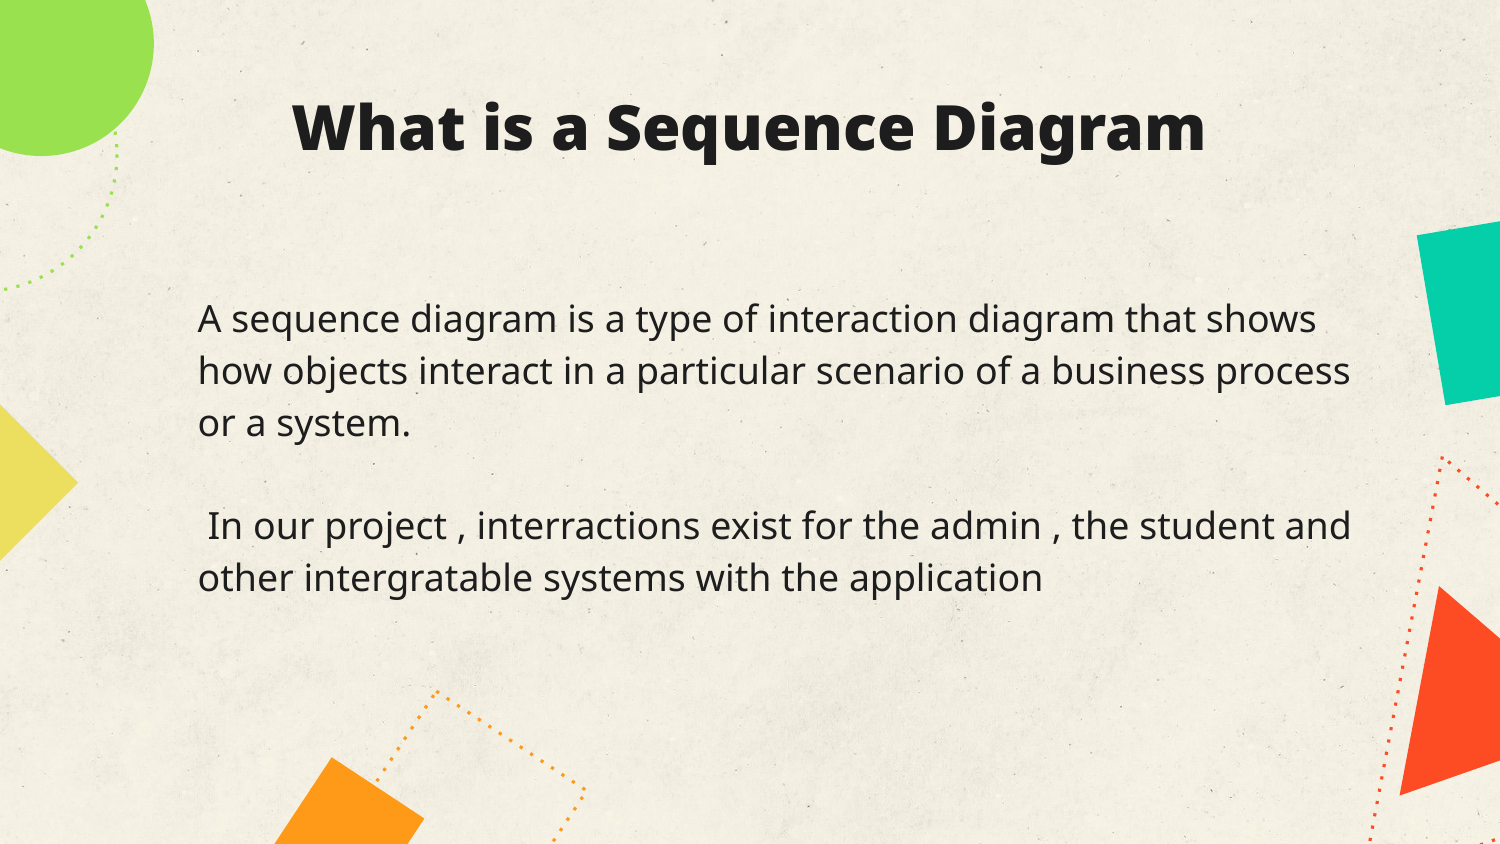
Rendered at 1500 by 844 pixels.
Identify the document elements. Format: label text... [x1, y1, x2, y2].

title What is a Sequence Diagram [118, 72, 1382, 167]
subtitle A sequence diagram is a type of interaction diagram that shows how objects interact in a particular scenario of a business process or a system. In our project , interractions exist for the admin , the student and other intergratable systems with the application [182, 273, 1395, 671]
text_box [336, 691, 587, 844]
